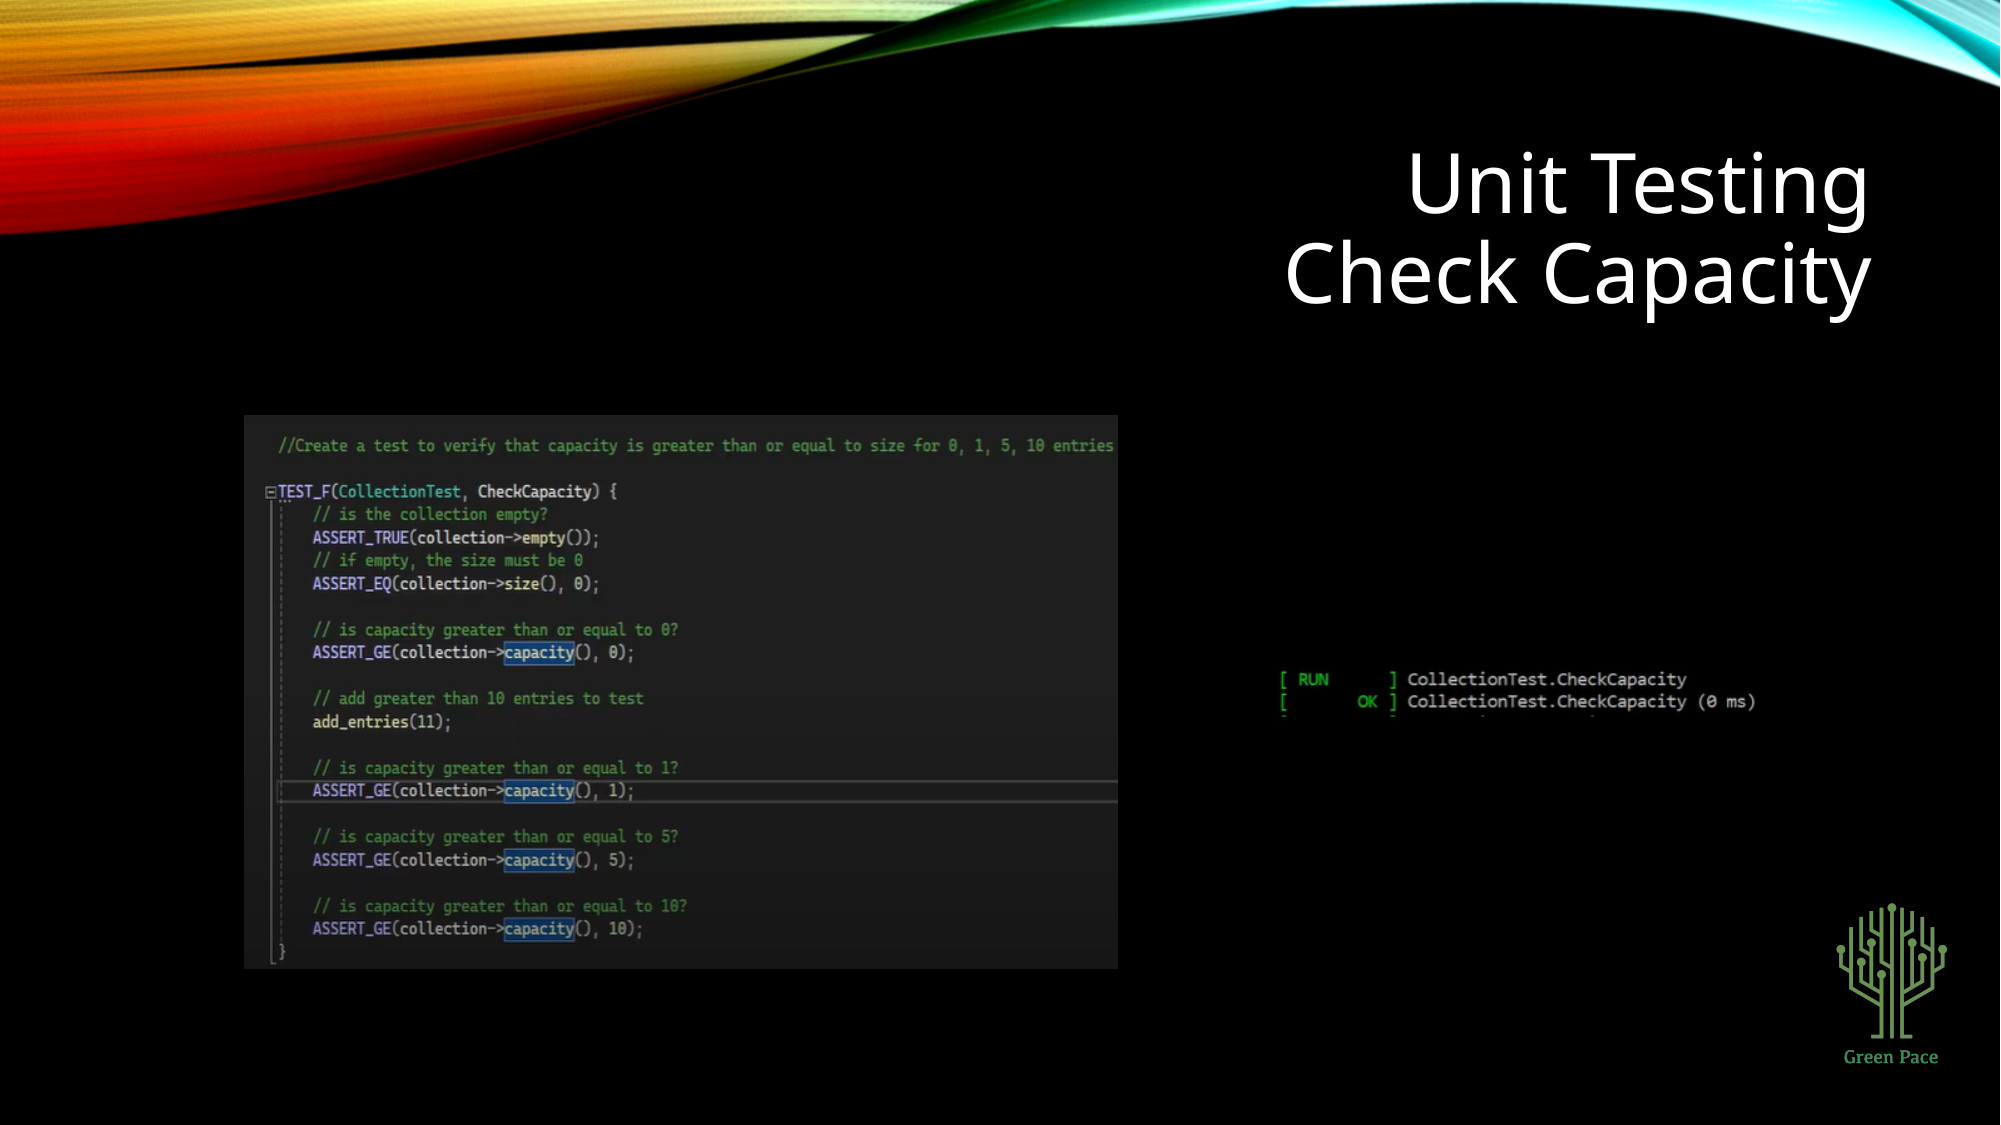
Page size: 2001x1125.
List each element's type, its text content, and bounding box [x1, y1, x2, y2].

picture [1277, 662, 1756, 722]
picture [1817, 892, 1964, 1082]
picture [244, 415, 1118, 969]
title Unit Testing Check Capacity [474, 125, 1888, 338]
picture [0, 0, 2000, 237]
